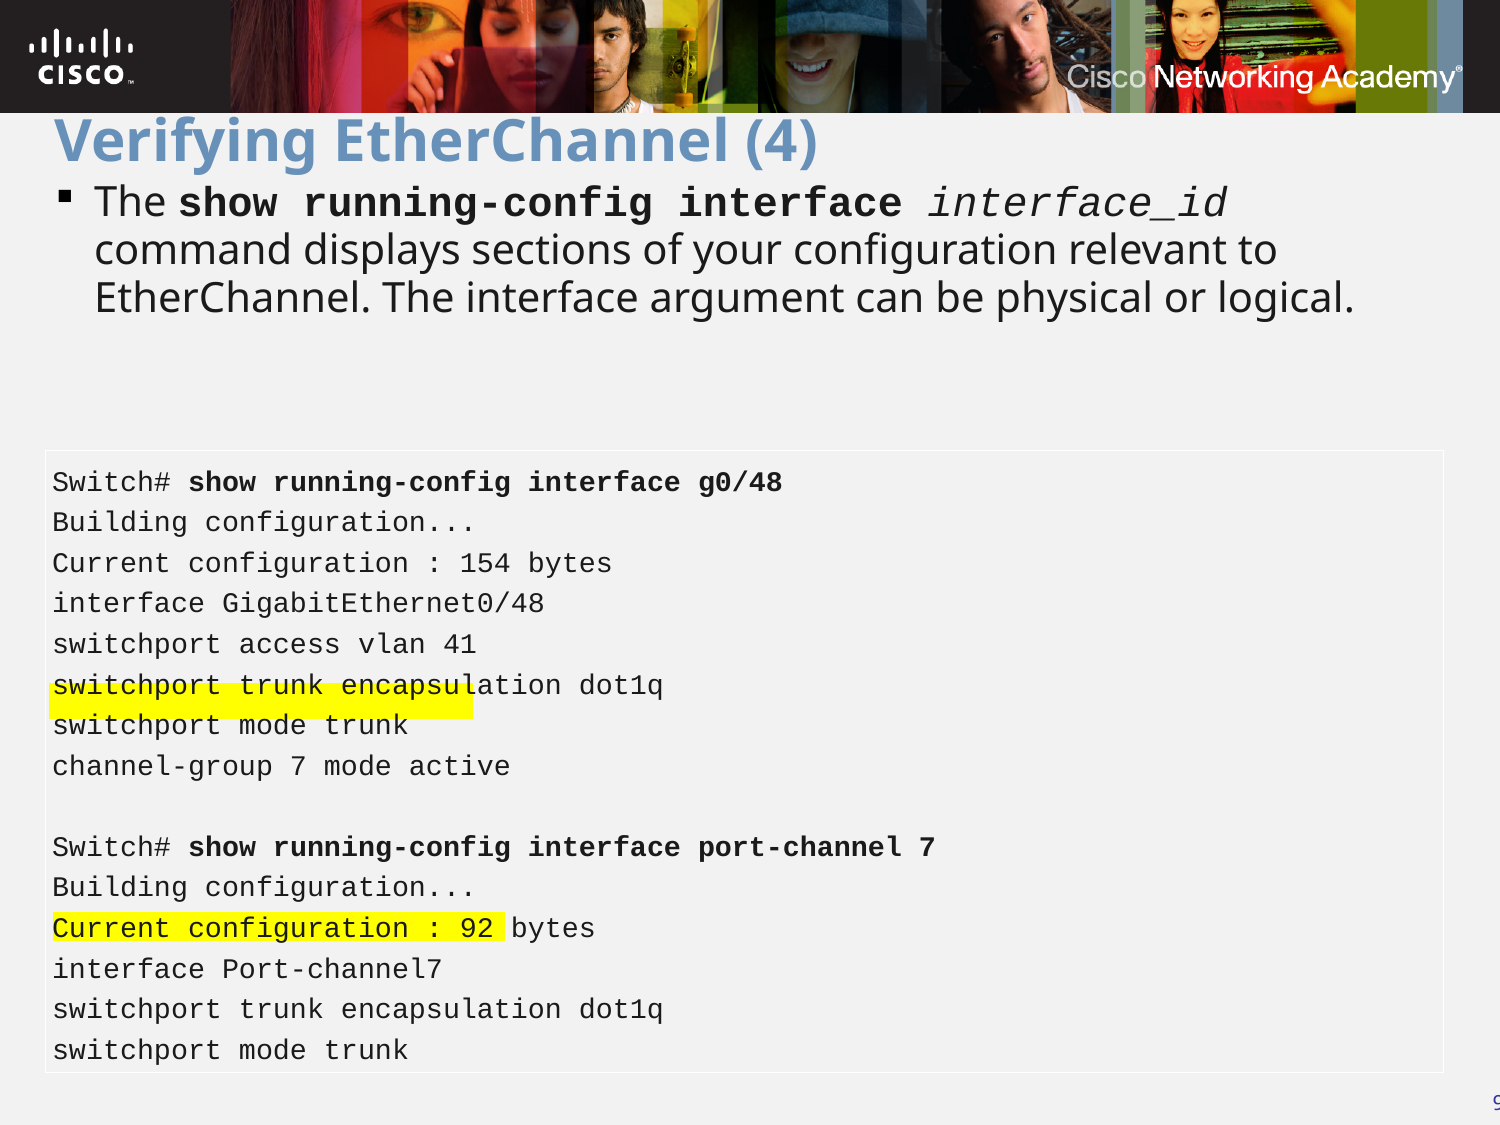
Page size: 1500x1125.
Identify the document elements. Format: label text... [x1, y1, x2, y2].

title Verifying EtherChannel (4) [48, 90, 1447, 180]
list The show running-config interface interface_id command displays sections of your configuration relevant to EtherChannel. The interface argument can be physical or logical. [48, 172, 1446, 611]
picture [0, 0, 1500, 113]
list Switch# show running-config interface g0/48 Building configuration... Current configuration : 154 bytes interface GigabitEthernet0/48 switchport access vlan 41 switchport trunk encapsulation dot1q switchport mode trunk channel-group 7 mode active Switch# show running-config interface port-channel 7 Building configuration... Current configuration : 92 bytes interface Port-channel7 switchport trunk encapsulation dot1q switchport mode trunk [45, 450, 1444, 1073]
